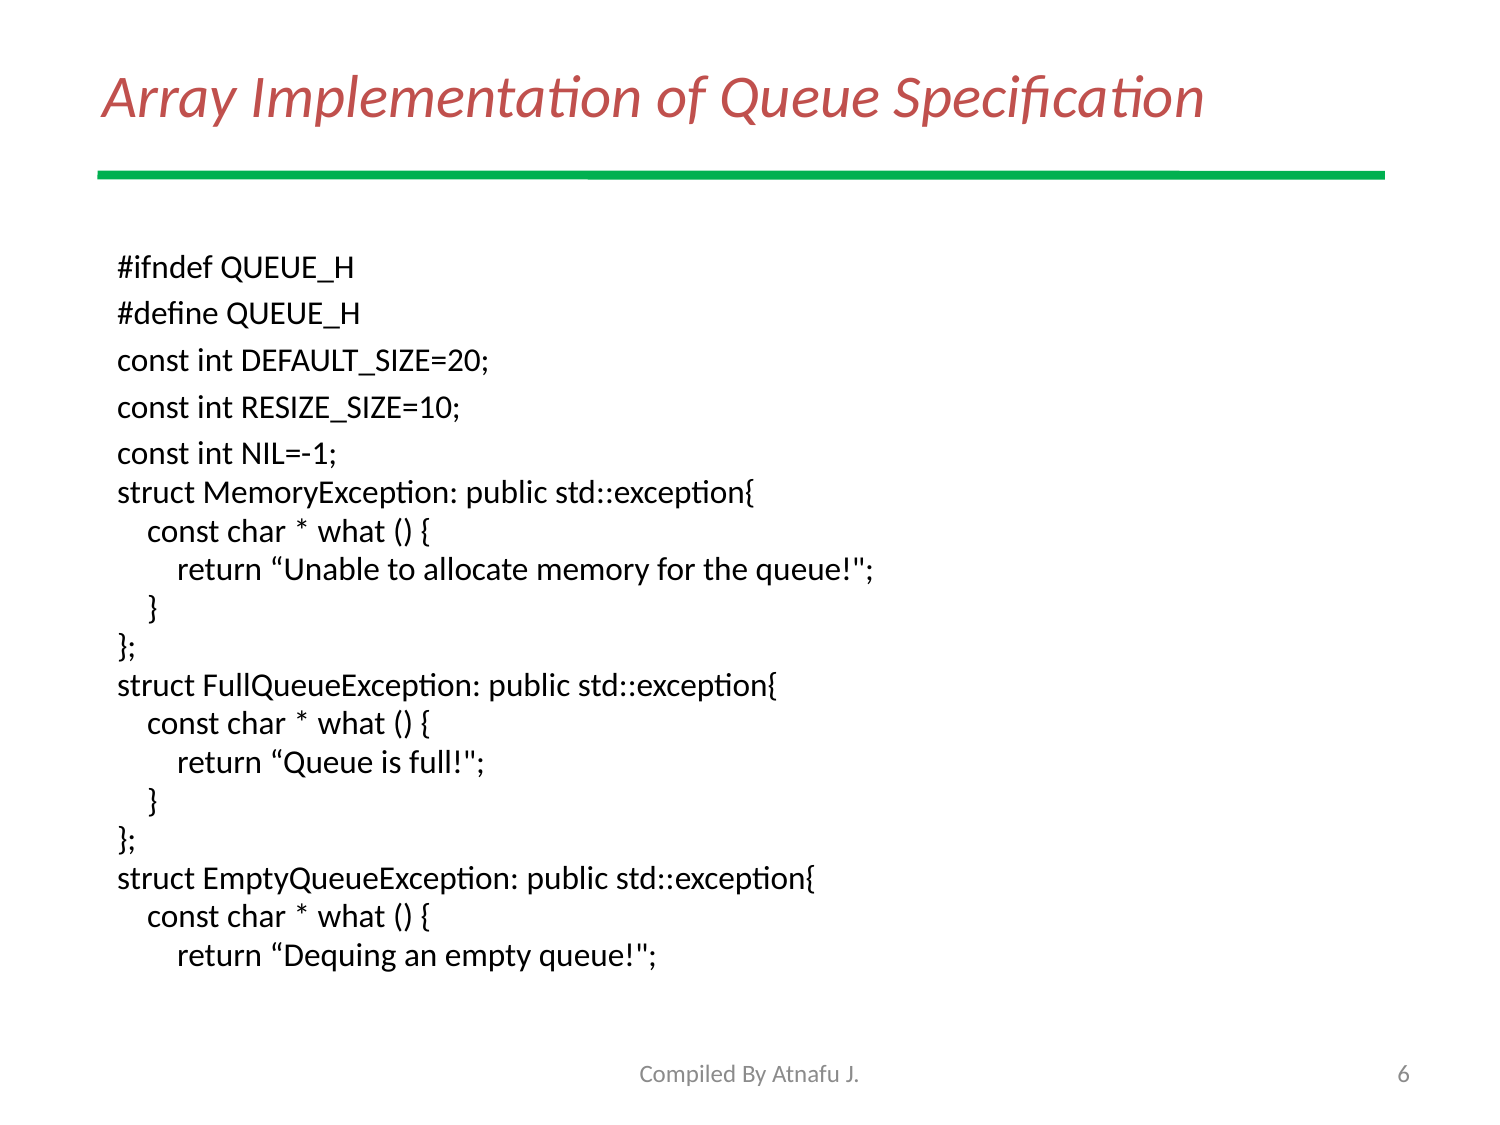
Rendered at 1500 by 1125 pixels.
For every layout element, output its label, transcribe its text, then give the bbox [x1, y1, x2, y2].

list #ifndef QUEUE_H #define QUEUE_H const int DEFAULT_SIZE=20; const int RESIZE_SIZE=10; const int NIL=-1; struct MemoryException: public std::exception{ const char * what () { return “Unable to allocate memory for the queue!"; } }; struct FullQueueException: public std::exception{ const char * what () { return “Queue is full!"; } }; struct EmptyQueueException: public std::exception{ const char * what () { return “Dequing an empty queue!"; [101, 237, 1377, 1050]
footer Compiled By Atnafu J. [512, 1042, 988, 1103]
title Array Implementation of Queue Specification [86, 49, 1437, 138]
slide_number 6 [1074, 1042, 1425, 1103]
